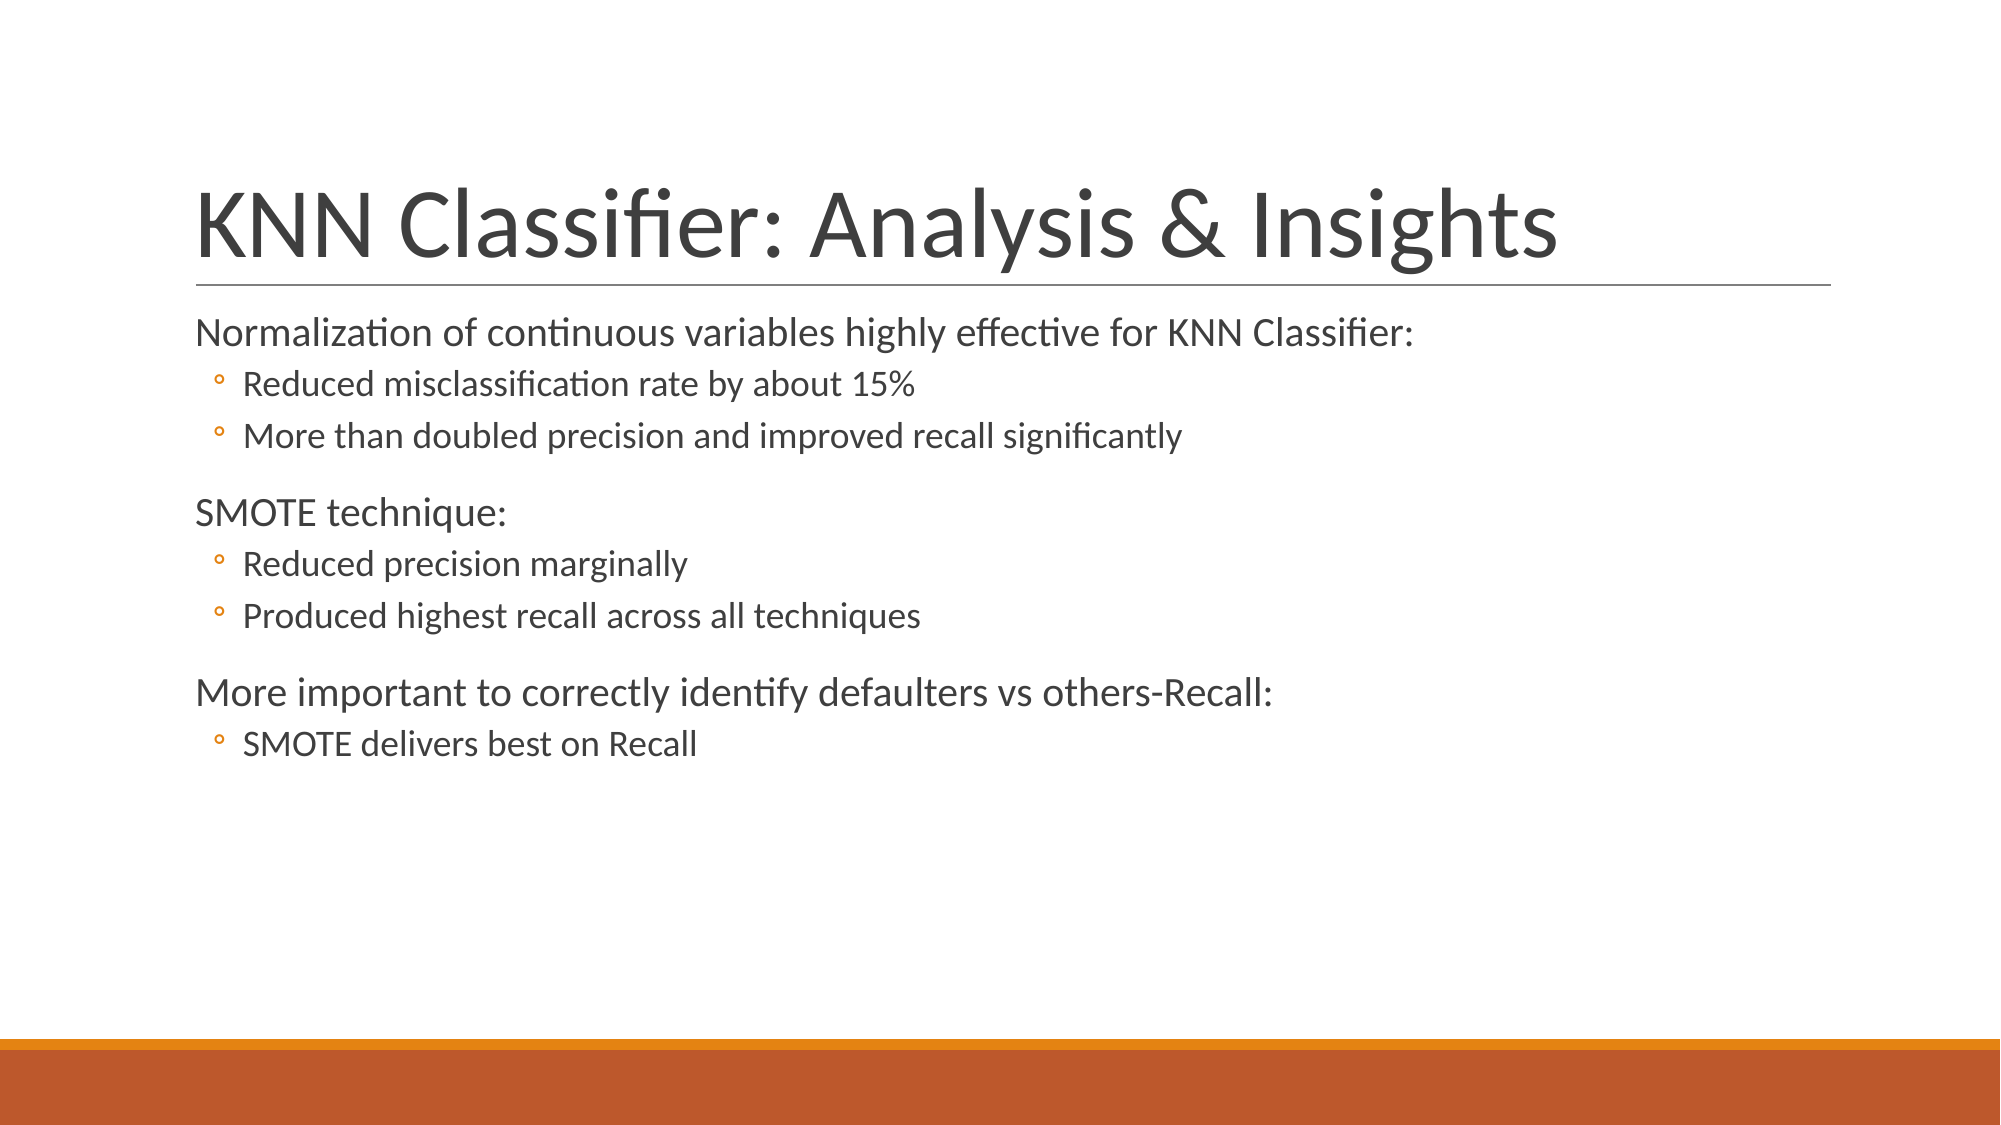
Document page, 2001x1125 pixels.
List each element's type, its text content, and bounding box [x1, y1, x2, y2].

title KNN Classifier: Analysis & Insights [180, 47, 1830, 285]
list Normalization of continuous variables highly effective for KNN Classifier: Reduced misclassification rate by about 15% More than doubled precision and improved recall significantly SMOTE technique: Reduced precision marginally Produced highest recall across all techniques More important to correctly identify defaulters vs others-Recall: SMOTE delivers best on Recall [180, 302, 1830, 963]
